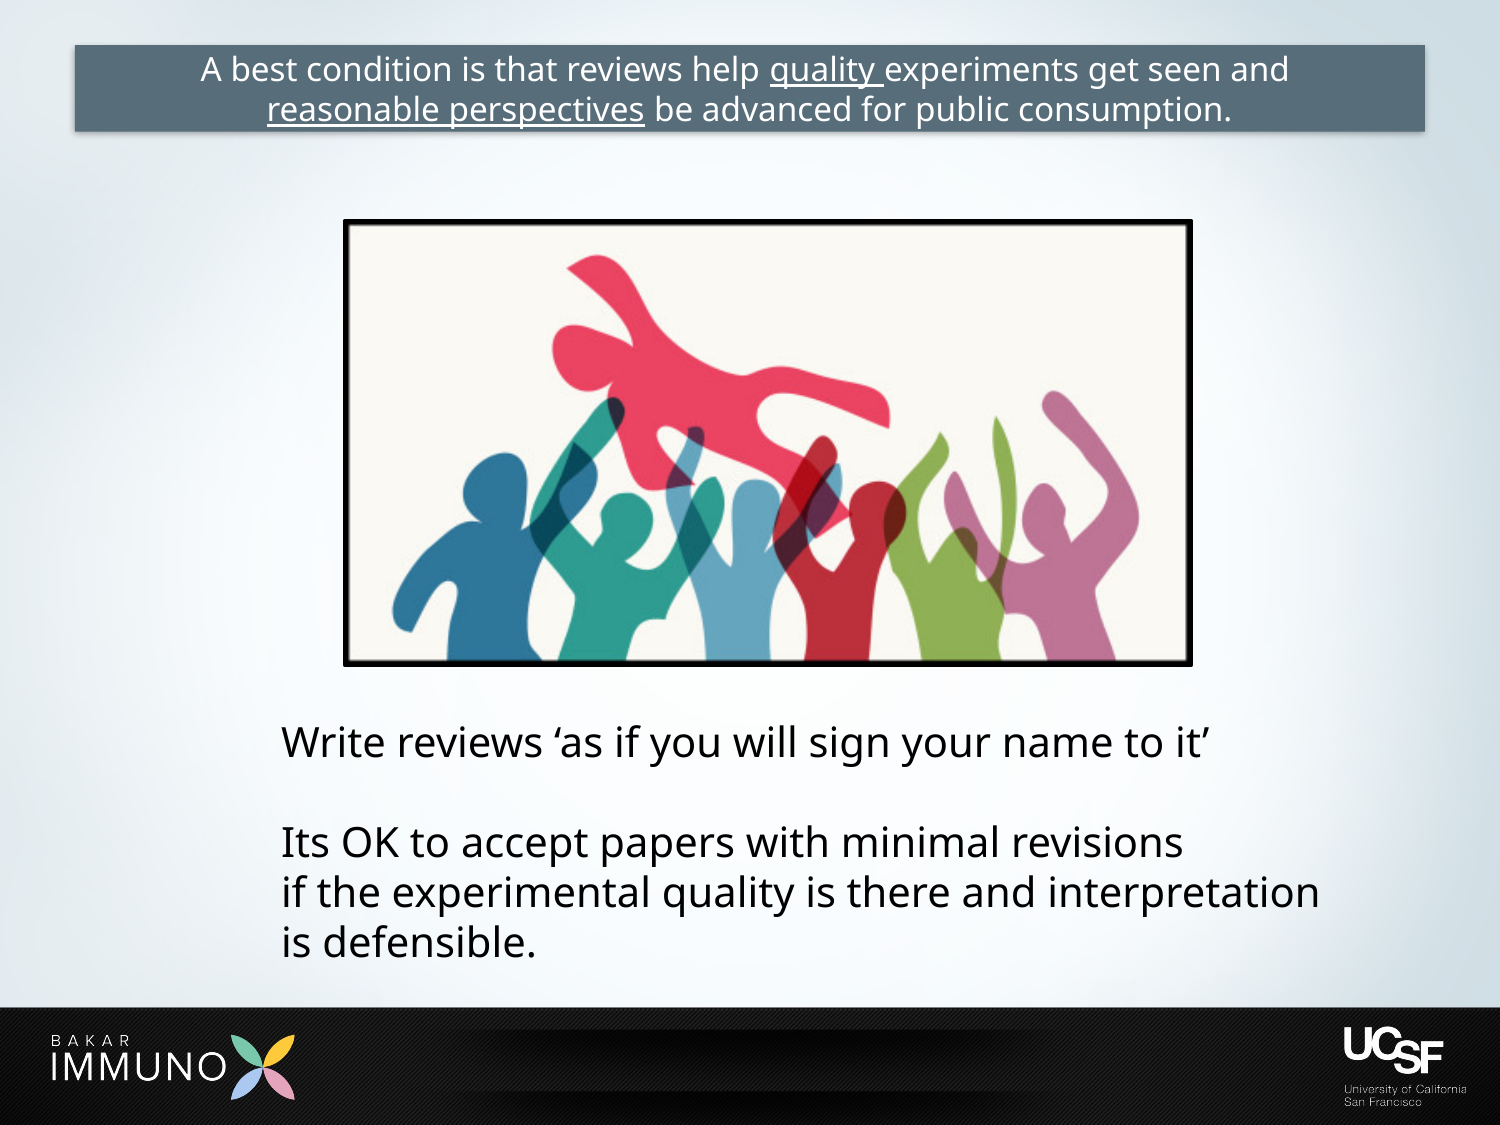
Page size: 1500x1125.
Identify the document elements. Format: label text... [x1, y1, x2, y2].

picture [0, 0, 1500, 1125]
title A best condition is that reviews help quality experiments get seen and reasonable perspectives be advanced for public consumption. [75, 45, 1425, 132]
text_box Write reviews ‘as if you will sign your name to it’ Its OK to accept papers with minimal revisions if the experimental quality is there and interpretation is defensible. [266, 708, 1347, 974]
